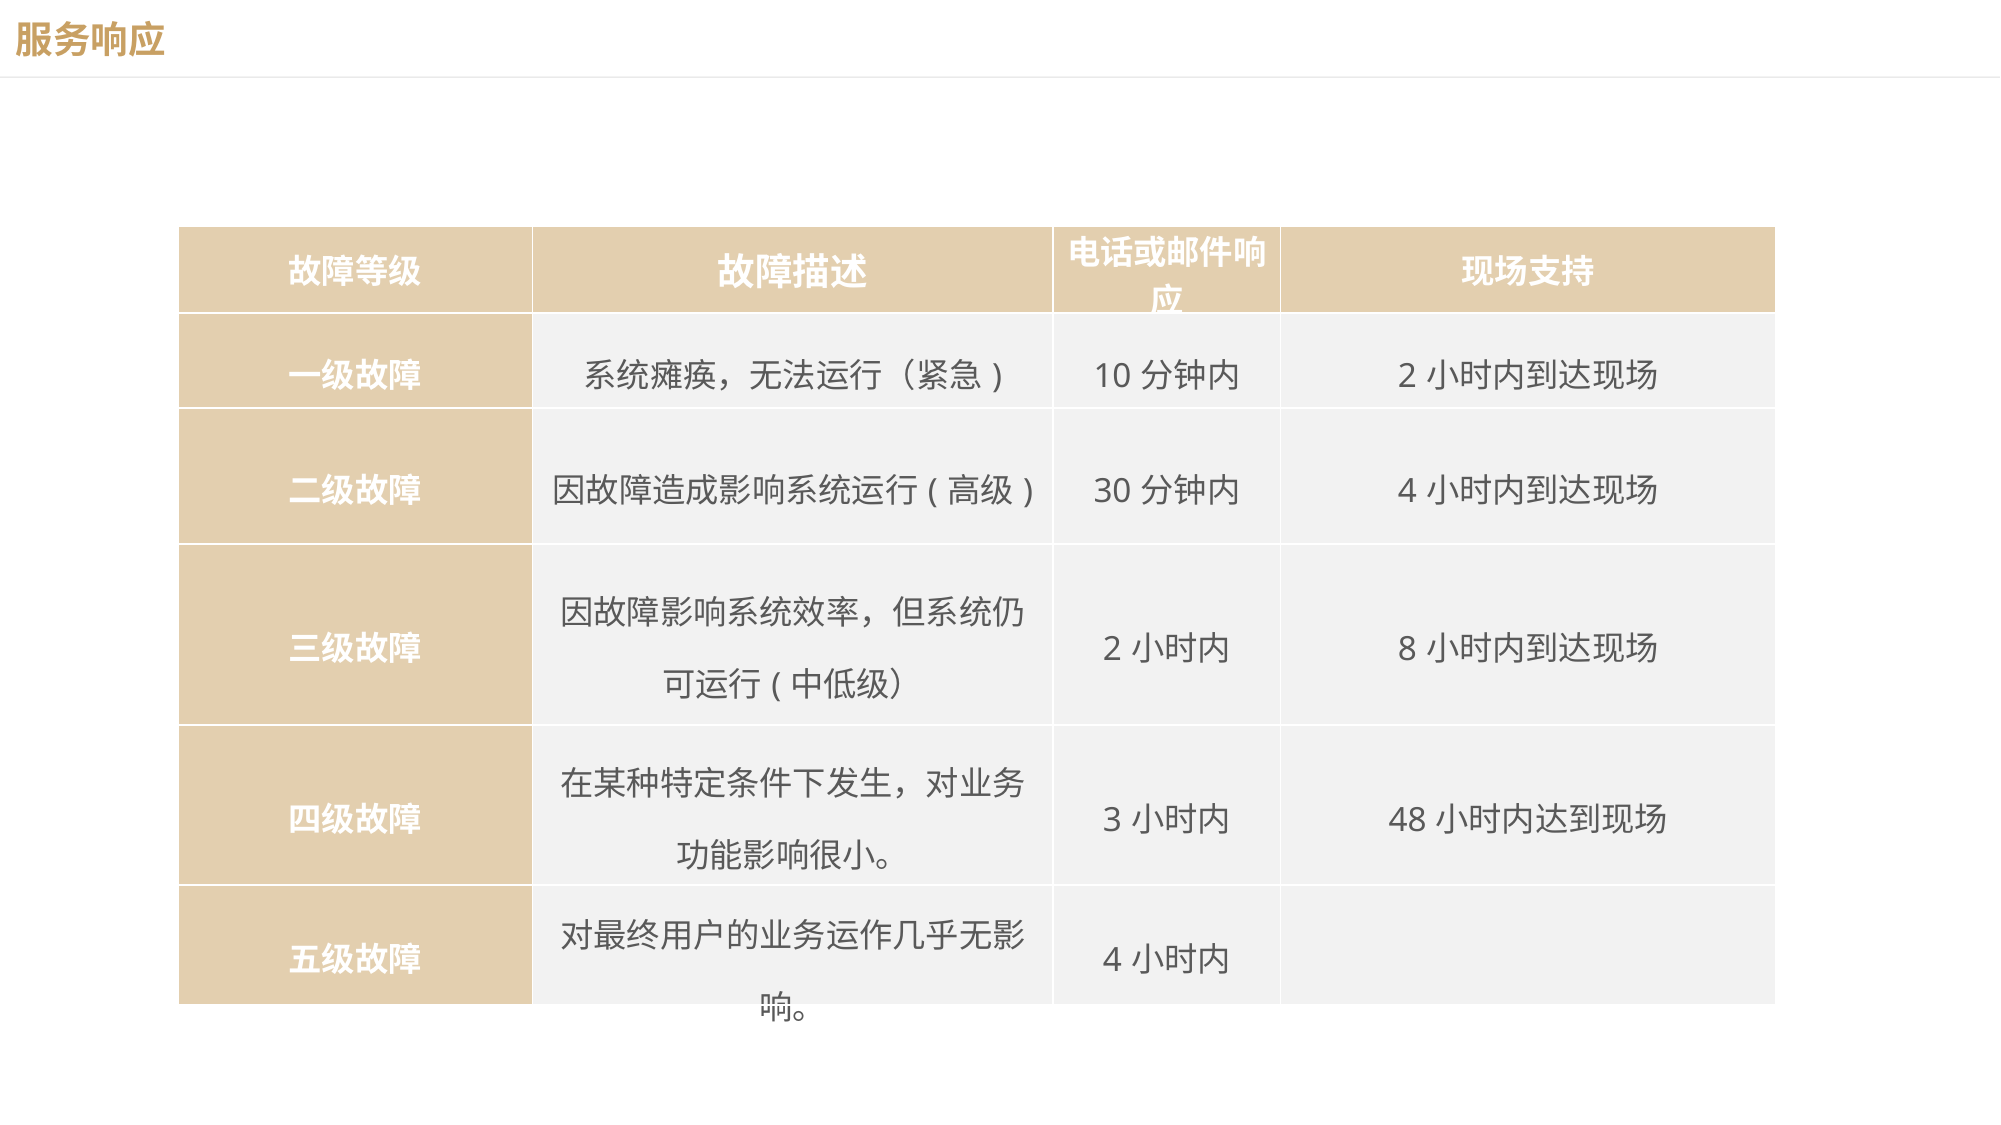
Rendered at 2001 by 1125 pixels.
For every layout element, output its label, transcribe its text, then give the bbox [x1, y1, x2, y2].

table_cell 4小时内到达现场 [1281, 409, 1775, 543]
table_cell 四级故障 [179, 726, 532, 884]
table_cell 因故障造成影响系统运行(高级) [533, 409, 1052, 543]
table_cell 48小时内达到现场 [1281, 726, 1775, 884]
text_box 服务响应 [0, 2, 1908, 69]
table_cell 2小时内到达现场 [1281, 314, 1775, 407]
table_cell 因故障影响系统效率，但系统仍可运行(中低级） [533, 545, 1052, 724]
table_cell 10分钟内 [1054, 314, 1280, 407]
table_header 故障等级 [179, 227, 532, 312]
table_cell 一级故障 [179, 314, 532, 407]
table_cell 在某种特定条件下发生，对业务功能影响很小。 [533, 726, 1052, 884]
table_cell 五级故障 [179, 886, 532, 1004]
table_cell 3小时内 [1054, 726, 1280, 884]
table_cell 4小时内 [1054, 886, 1280, 1004]
table_cell 2小时内 [1054, 545, 1280, 724]
table_header 电话或邮件响应 [1054, 227, 1280, 312]
table_cell 对最终用户的业务运作几乎无影响。 [533, 886, 1052, 1004]
table_cell [1281, 886, 1775, 1004]
table_cell 系统瘫痪，无法运行（紧急) [533, 314, 1052, 407]
table_header 现场支持 [1281, 227, 1775, 312]
table_cell 三级故障 [179, 545, 532, 724]
table_cell 8小时内到达现场 [1281, 545, 1775, 724]
table_cell 二级故障 [179, 409, 532, 543]
table_header 故障描述 [533, 227, 1052, 312]
table_cell 30分钟内 [1054, 409, 1280, 543]
